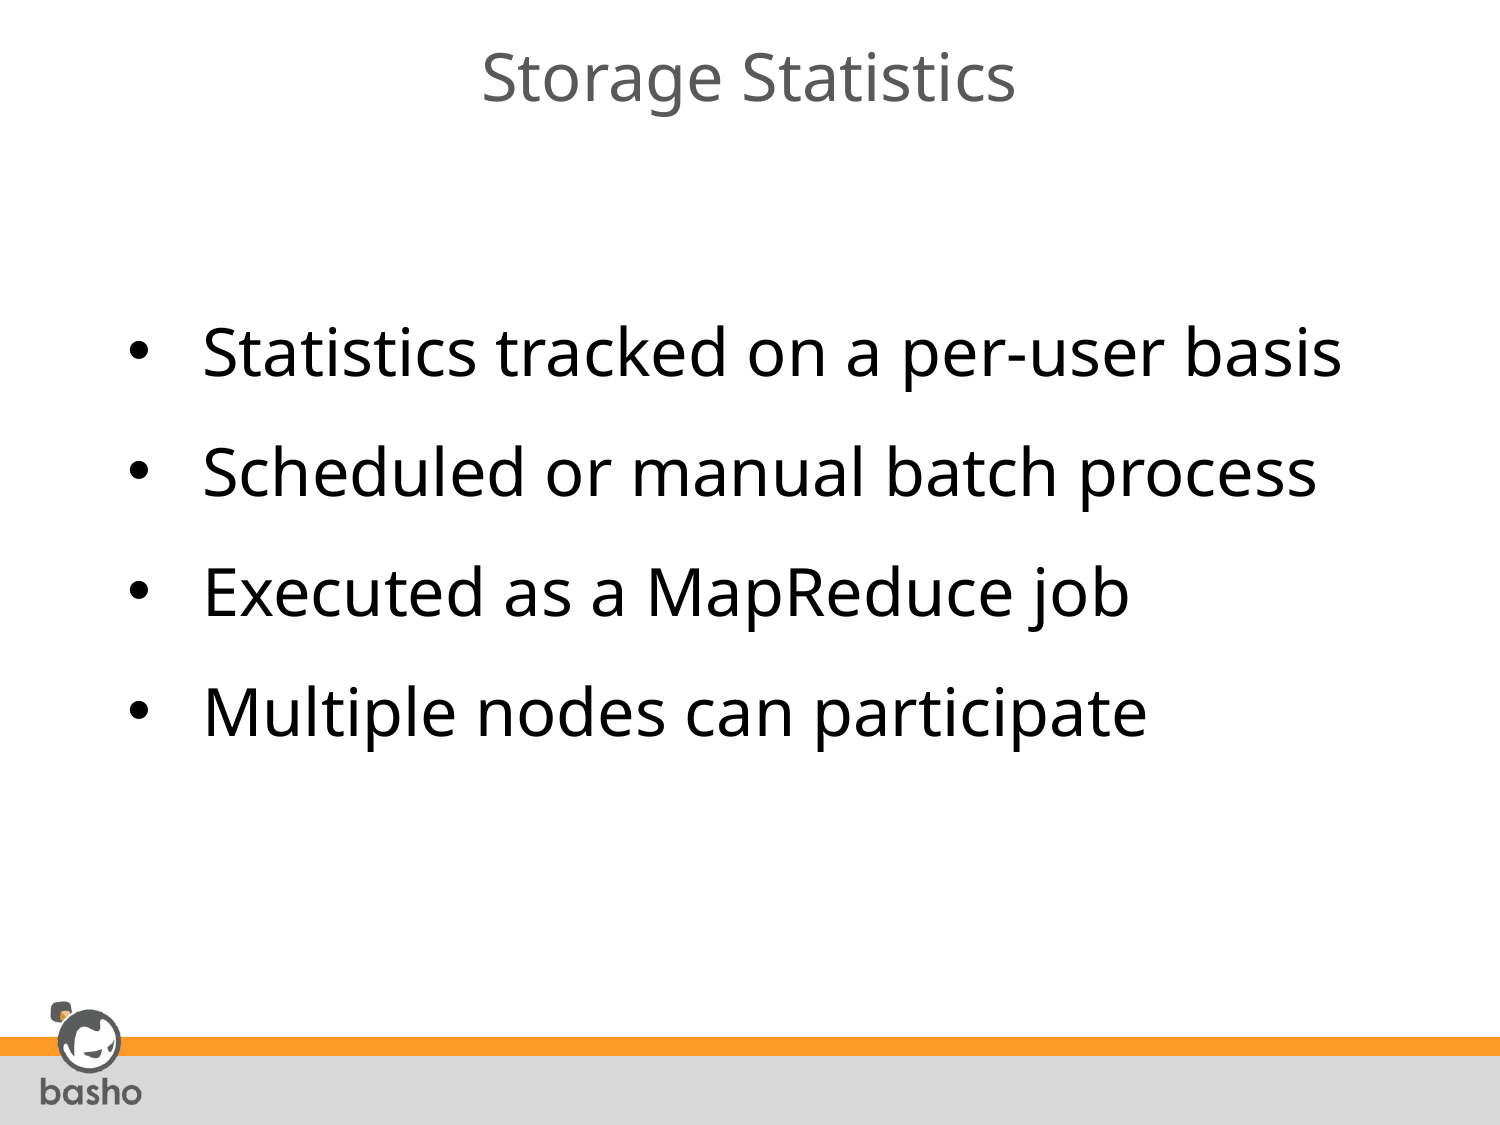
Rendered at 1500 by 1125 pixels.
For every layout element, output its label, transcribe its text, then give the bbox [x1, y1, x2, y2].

text_box Statistics tracked on a per-user basis Scheduled or manual batch process Executed as a MapReduce job Multiple nodes can participate [112, 262, 1438, 757]
title Storage Statistics [37, 24, 1463, 125]
picture [38, 1001, 144, 1115]
